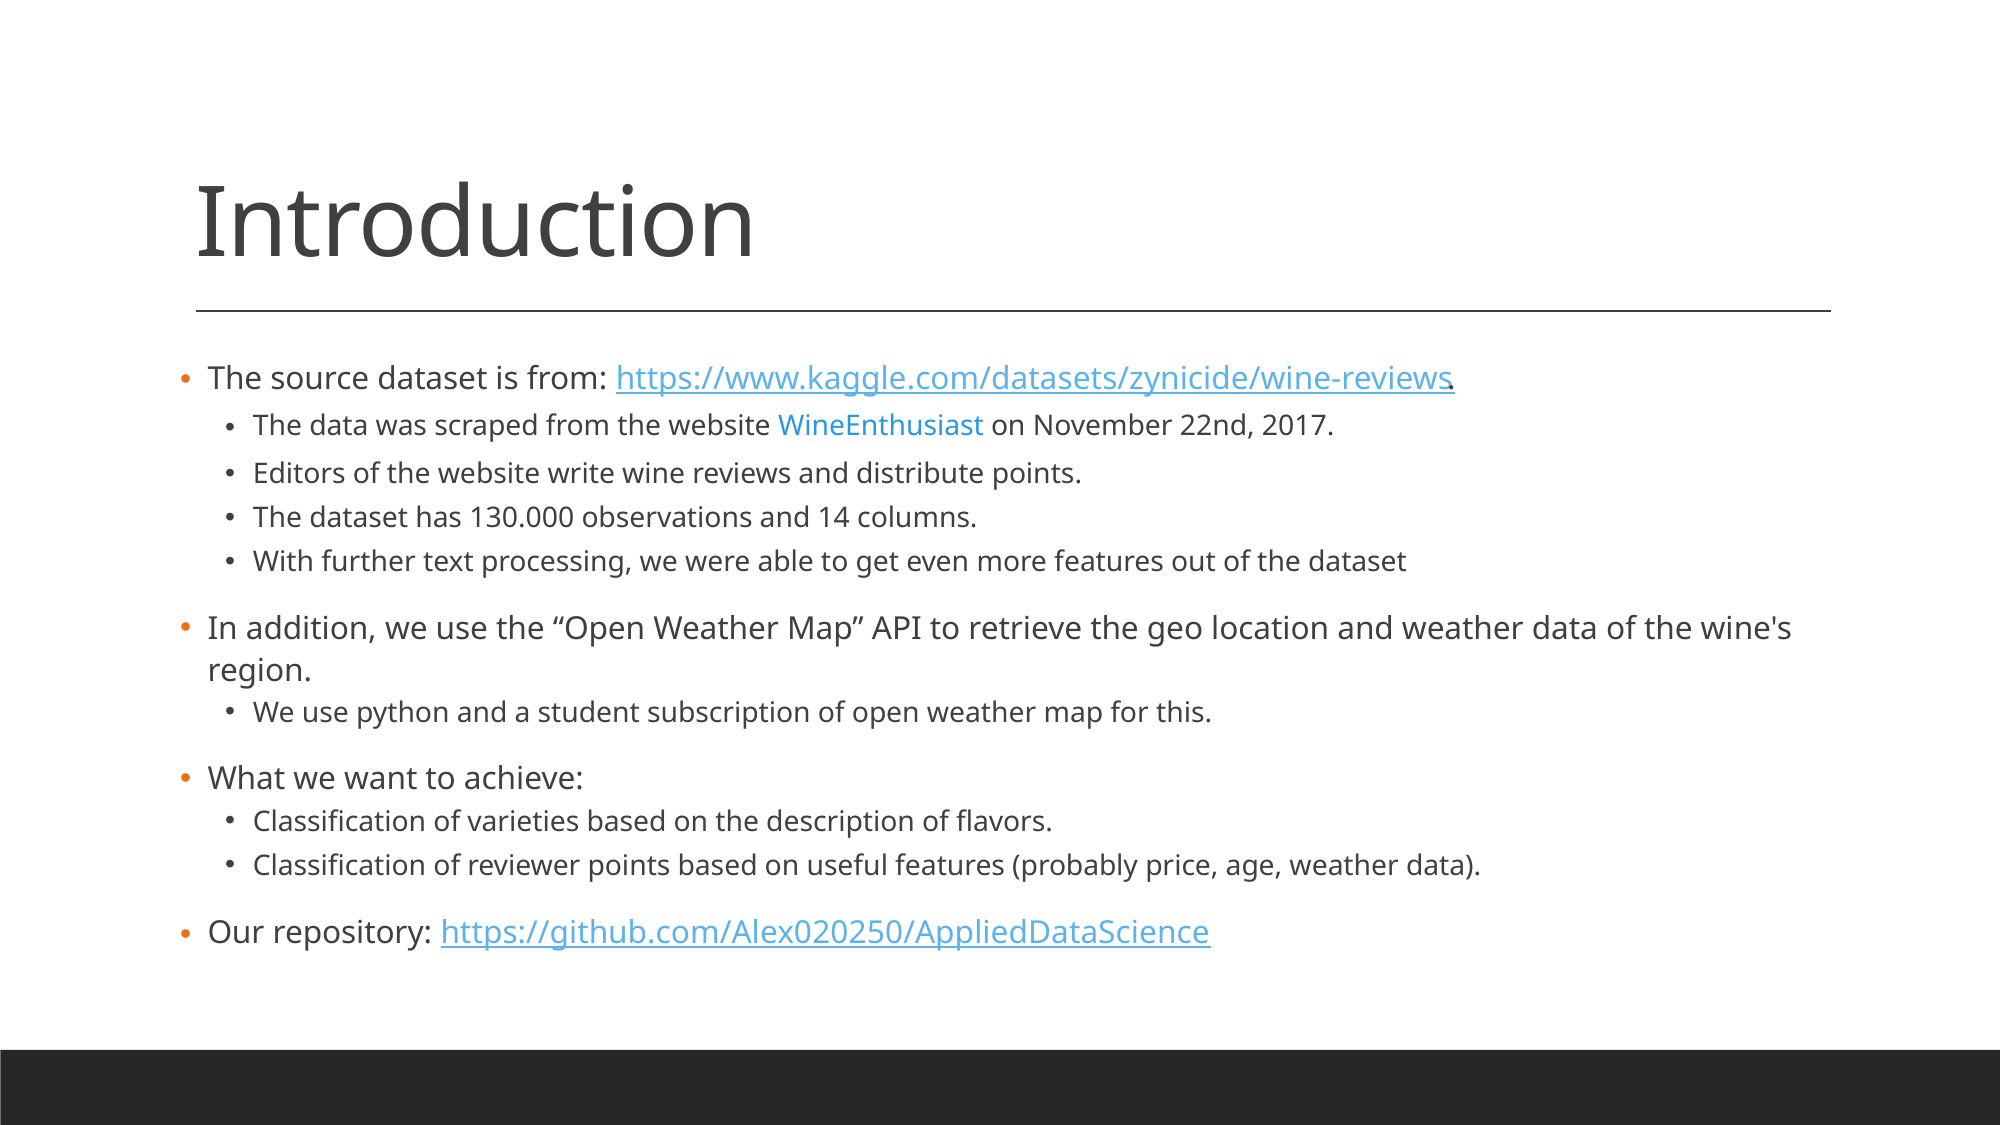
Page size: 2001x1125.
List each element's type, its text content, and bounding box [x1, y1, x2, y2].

list The source dataset is from: https://www.kaggle.com/datasets/zynicide/wine-reviews. The data was scraped from the website WineEnthusiast on November 22nd, 2017. Editors of the website write wine reviews and distribute points. The dataset has 130.000 observations and 14 columns. With further text processing, we were able to get even more features out of the dataset In addition, we use the “Open Weather Map” API to retrieve the geo location and weather data of the wine's region. We use python and a student subscription of open weather map for this. What we want to achieve: Classification of varieties based on the description of flavors. Classification of reviewer points based on useful features (probably price, age, weather data). Our repository: https://github.com/Alex020250/AppliedDataScience [180, 345, 1830, 963]
title Introduction [180, 47, 1830, 285]
